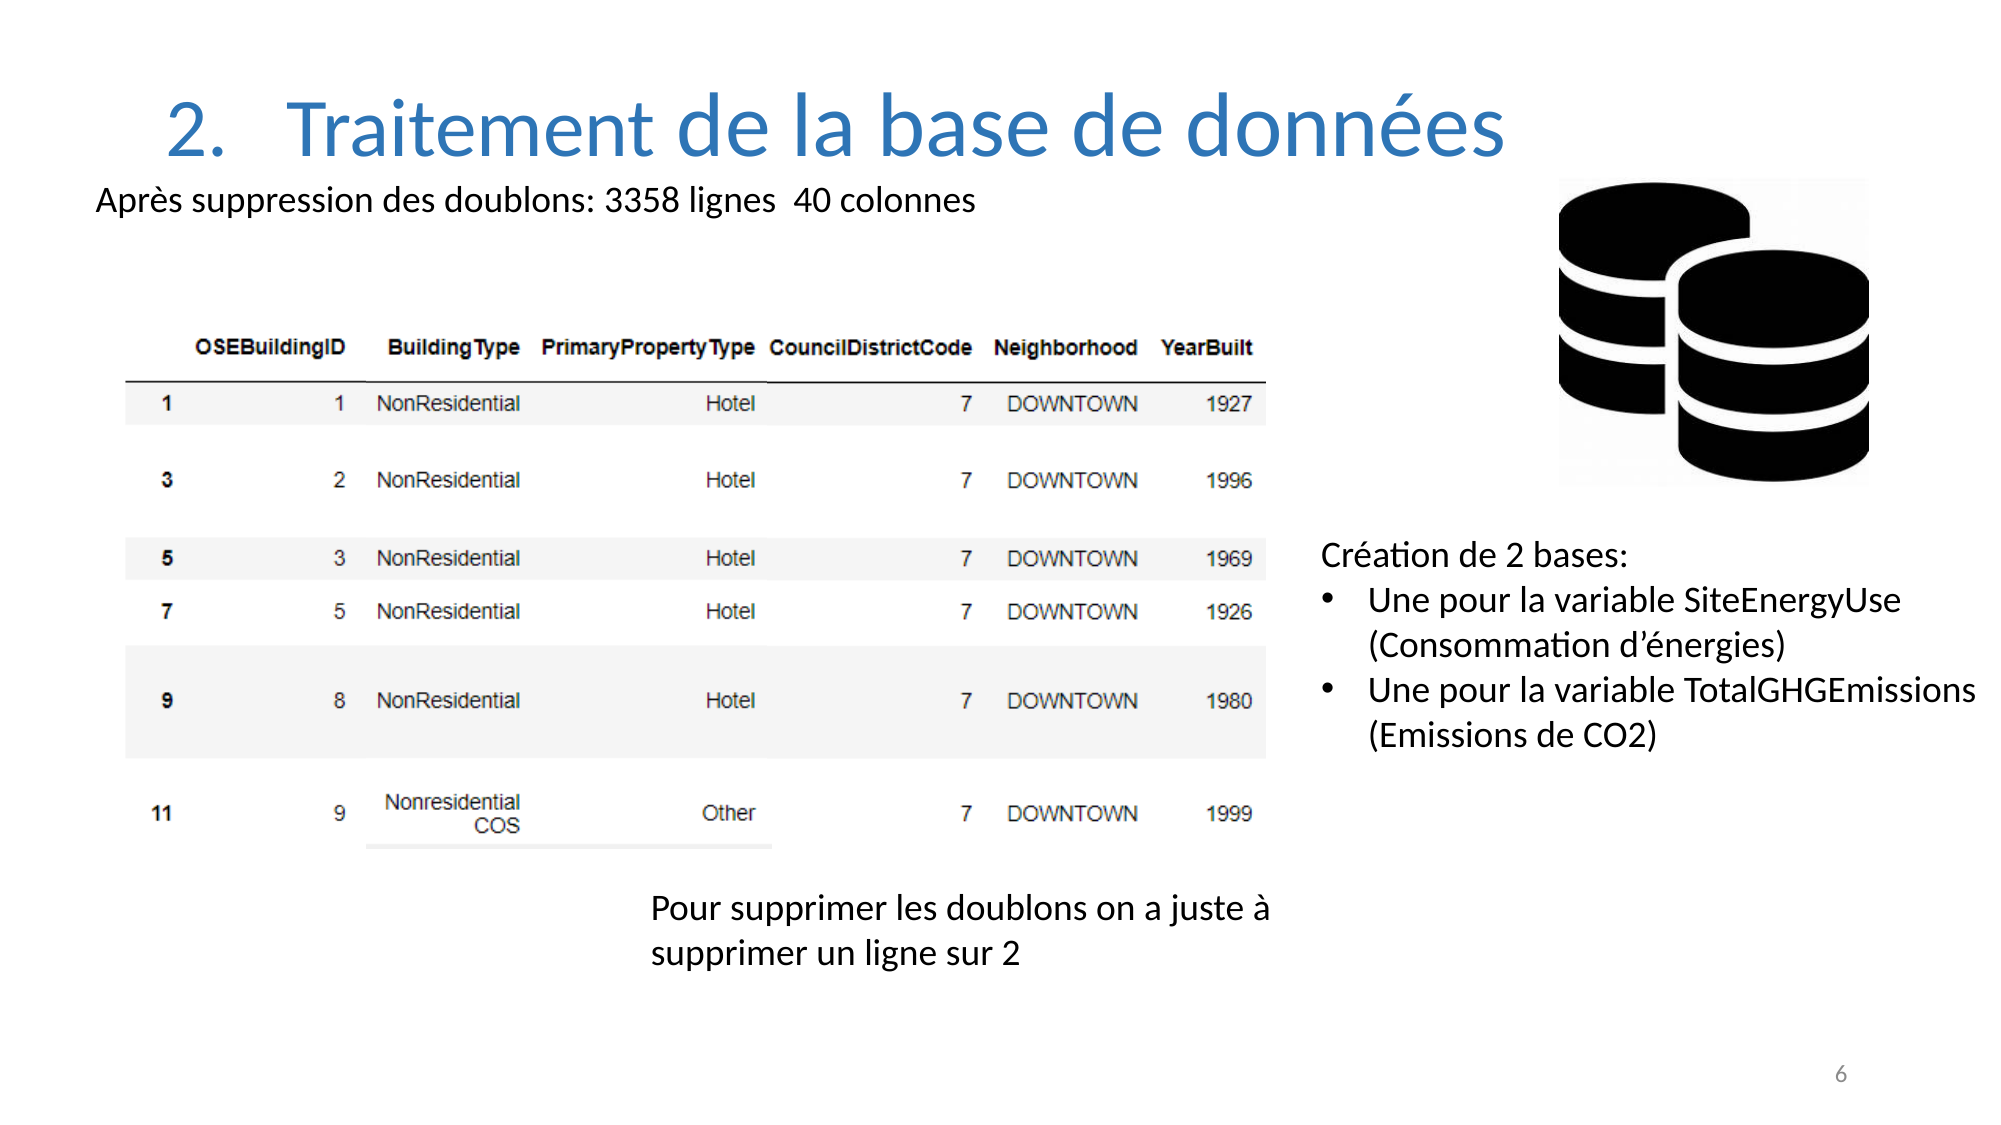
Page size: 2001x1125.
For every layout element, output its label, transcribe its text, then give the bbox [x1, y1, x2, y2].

picture [1559, 177, 1869, 487]
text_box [121, 328, 1266, 849]
text_box Création de 2 bases: Une pour la variable SiteEnergyUse (Consommation d’énergies) Une pour la variable TotalGHGEmissions (Emissions de CO2) [1306, 522, 2000, 853]
text_box Pour supprimer les doublons on a juste à supprimer un ligne sur 2 [636, 875, 1364, 1071]
slide_number 6 [1412, 1042, 1863, 1103]
text_box Traitement de la base de données [0, 2, 2000, 246]
